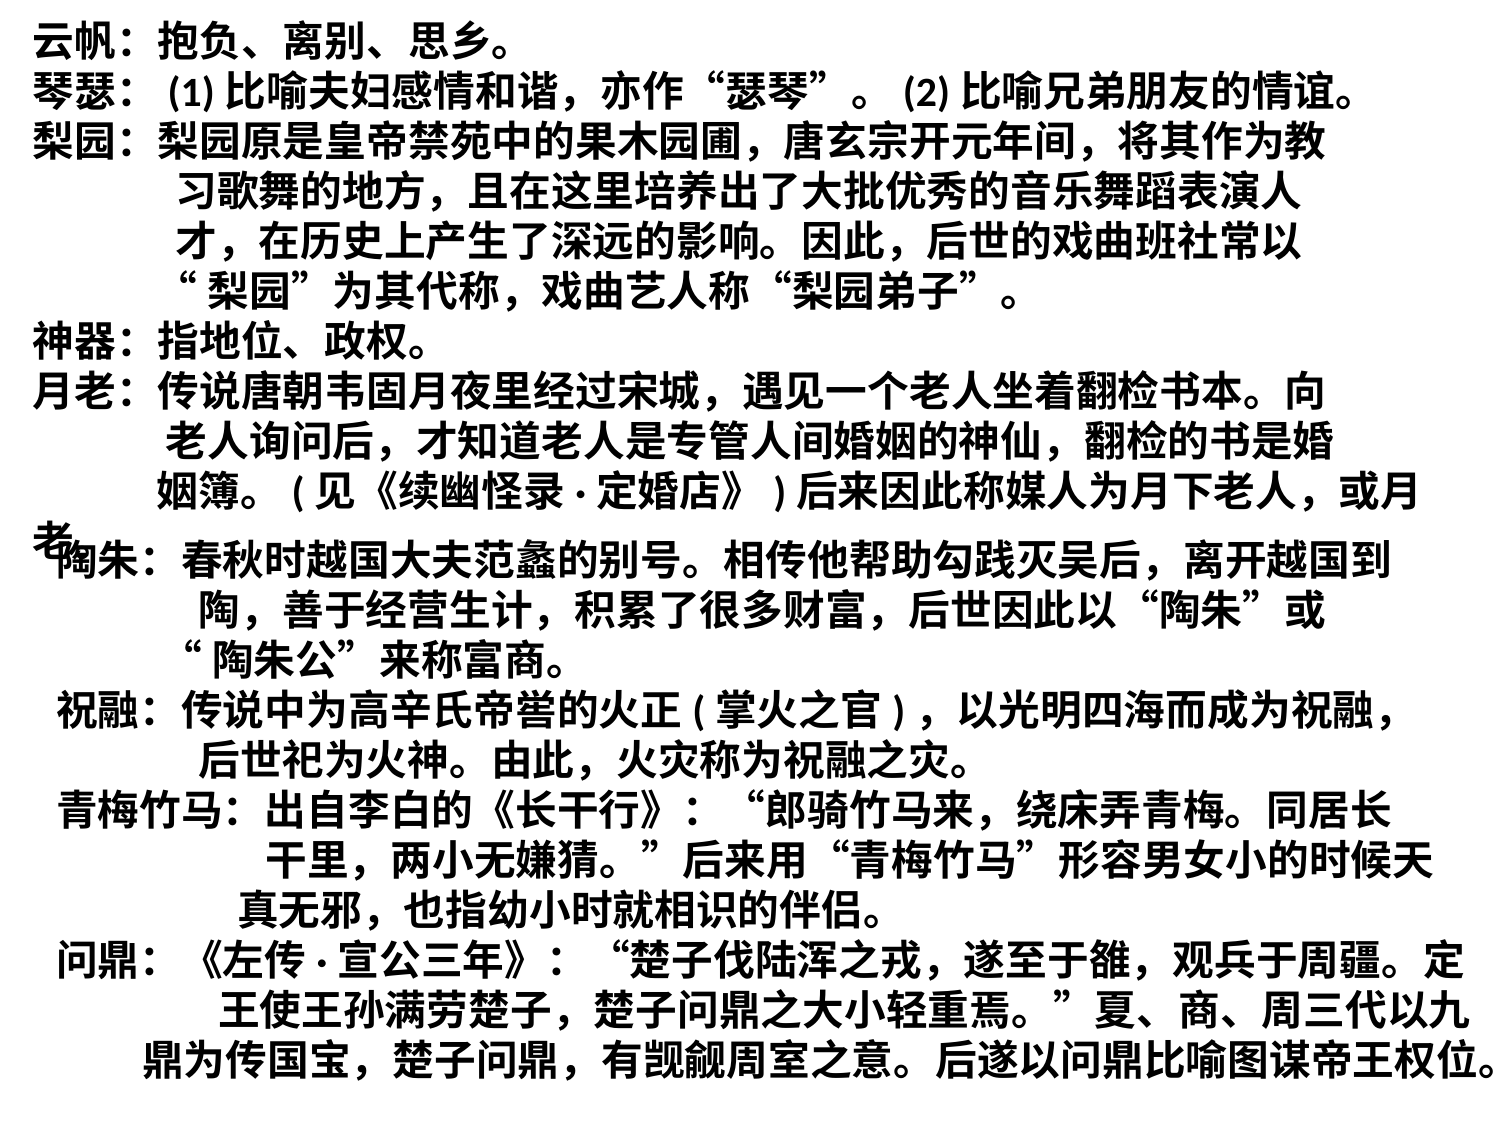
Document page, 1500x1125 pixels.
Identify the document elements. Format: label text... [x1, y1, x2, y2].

text_box 云帆：抱负、离别、思乡。 琴瑟：(1)比喻夫妇感情和谐，亦作“瑟琴”。(2)比喻兄弟朋友的情谊。 梨园：梨园原是皇帝禁苑中的果木园圃，唐玄宗开元年间，将其作为教 习歌舞的地方，且在这里培养出了大批优秀的音乐舞蹈表演人 才，在历史上产生了深远的影响。因此，后世的戏曲班社常以 “梨园”为其代称，戏曲艺人称“梨园弟子”。 神器：指地位、政权。 月老：传说唐朝韦固月夜里经过宋城，遇见一个老人坐着翻检书本。向 老人询问后，才知道老人是专管人间婚姻的神仙，翻检的书是婚 姻簿。(见《续幽怪录·定婚店》)后来因此称媒人为月下老人，或月老。 [17, 7, 1471, 573]
text_box 陶朱：春秋时越国大夫范蠡的别号。相传他帮助勾践灭吴后，离开越国到 陶，善于经营生计，积累了很多财富，后世因此以“陶朱”或 “陶朱公”来称富商。 祝融：传说中为高辛氏帝喾的火正(掌火之官)，以光明四海而成为祝融， 后世祀为火神。由此，火灾称为祝融之灾。 青梅竹马：出自李白的《长干行》：“郎骑竹马来，绕床弄青梅。同居长 干里，两小无嫌猜。”后来用“青梅竹马”形容男女小的时候天 真无邪，也指幼小时就相识的伴侣。 问鼎：《左传·宣公三年》：“楚子伐陆浑之戎，遂至于雒，观兵于周疆。定 王使王孙满劳楚子，楚子问鼎之大小轻重焉。”夏、商、周三代以九 鼎为传国宝，楚子问鼎，有觊觎周室之意。后遂以问鼎比喻图谋帝王权位。 [41, 526, 1495, 1092]
